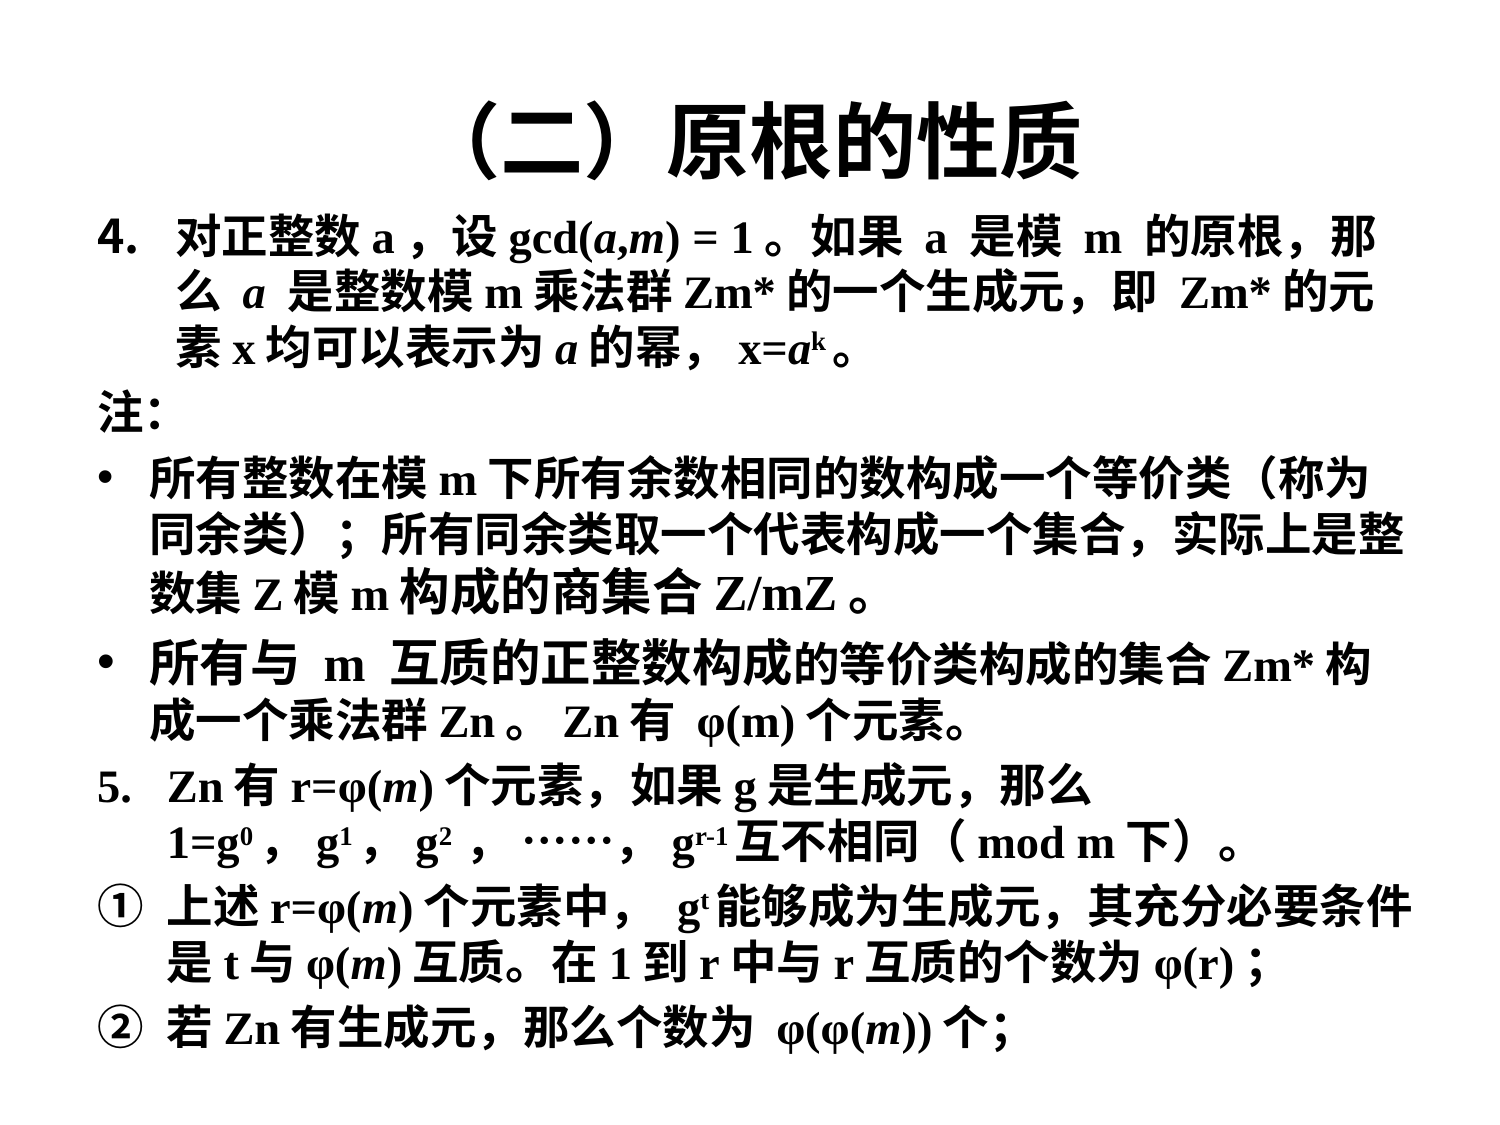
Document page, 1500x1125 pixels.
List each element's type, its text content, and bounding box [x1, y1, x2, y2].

list 对正整数a，设gcd(a,m) = 1。如果 a 是模 m 的原根，那么 a 是整数模m乘法群Zm*的一个生成元，即 Zm*的元素x均可以表示为a的幂，x=ak。 注： 所有整数在模m下所有余数相同的数构成一个等价类（称为同余类）；所有同余类取一个代表构成一个集合，实际上是整数集Z模m构成的商集合Z/mZ。 所有与 m 互质的正整数构成的等价类构成的集合Zm*构成一个乘法群Zn。Zn有 φ(m)个元素。 Zn有r=φ(m)个元素，如果g是生成元，那么1=g0，g1，g2 ， ……，gr-1互不相同（mod m下）。 上述r=φ(m)个元素中， gt能够成为生成元，其充分必要条件是t与φ(m)互质。在1到r中与r互质的个数为φ(r)； 若Zn有生成元，那么个数为 φ(φ(m))个； [82, 199, 1432, 1067]
title （二）原根的性质 [75, 45, 1425, 233]
